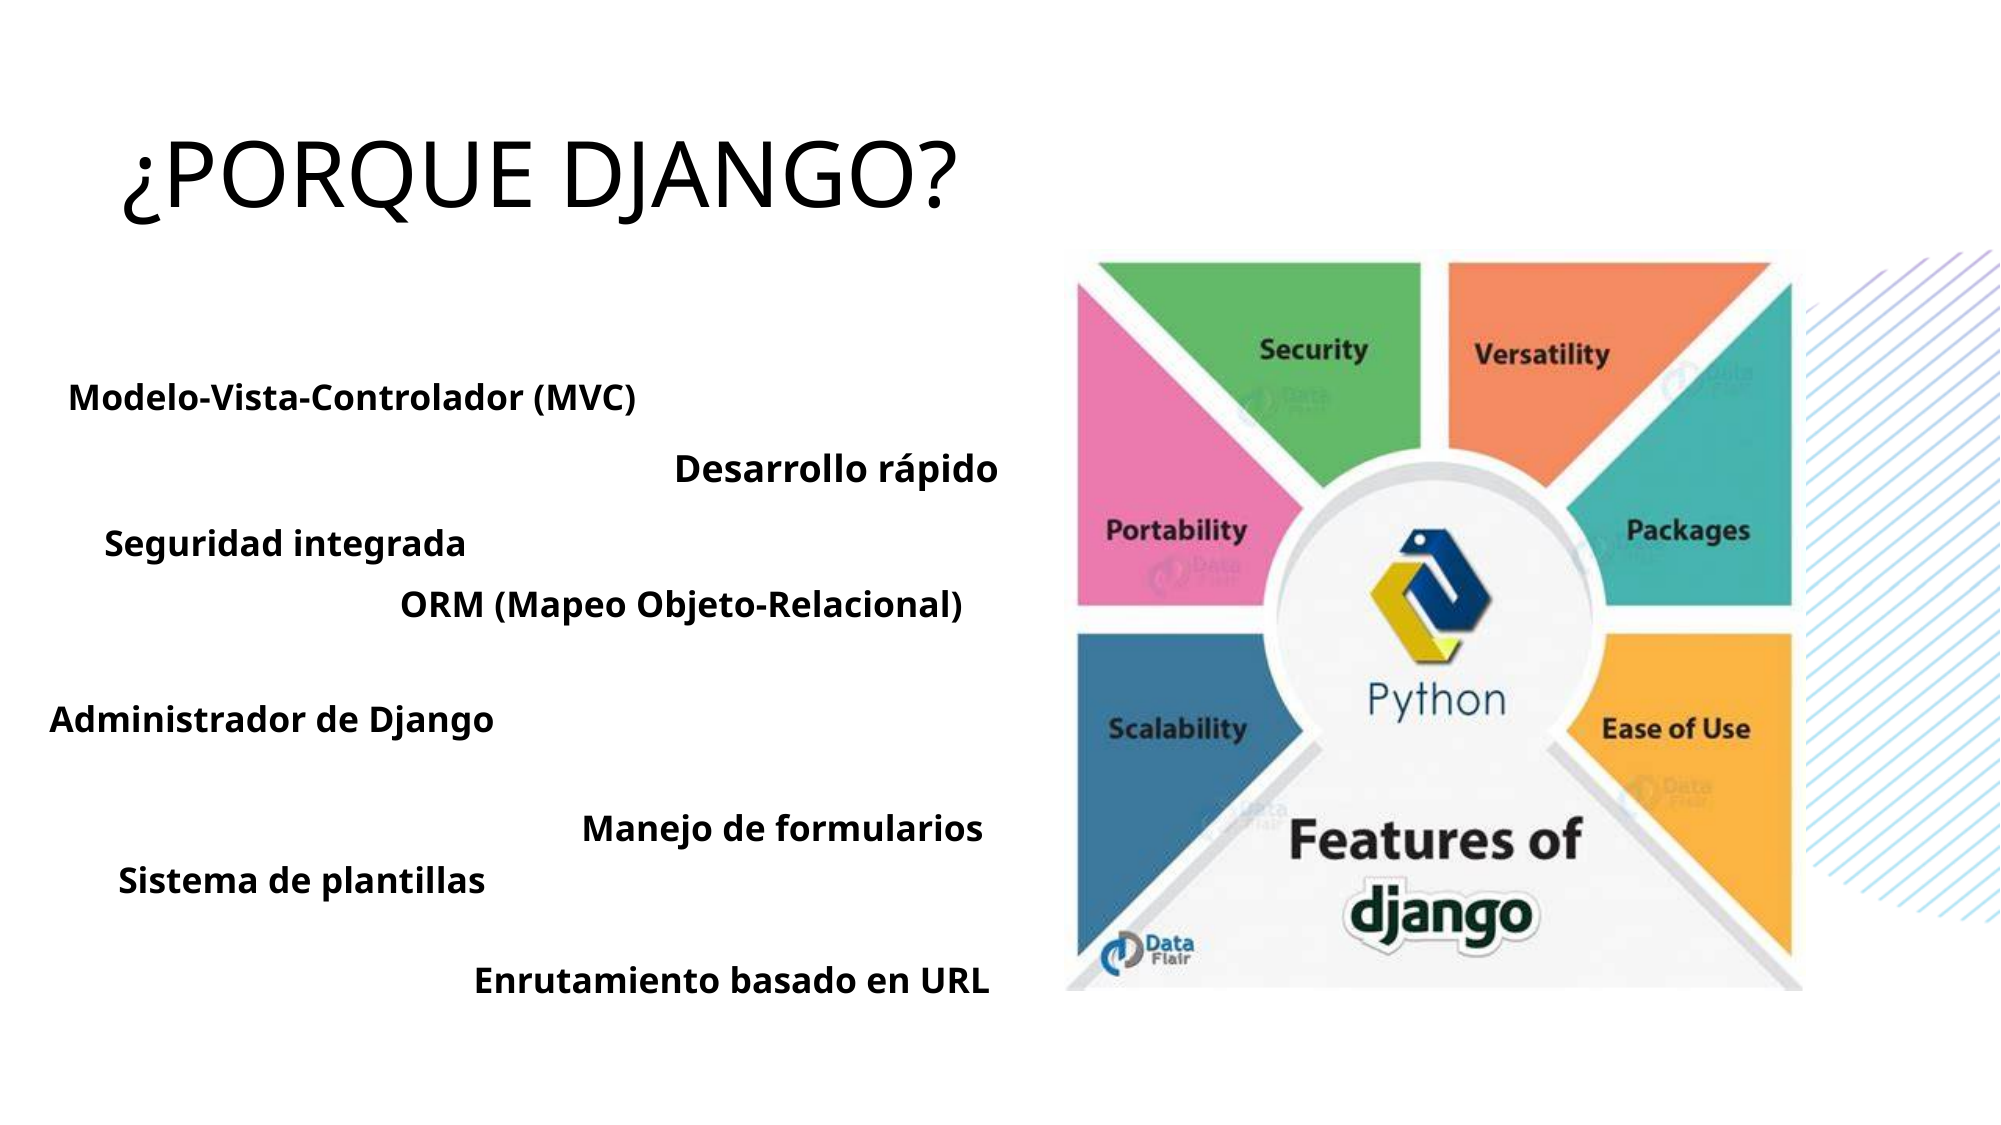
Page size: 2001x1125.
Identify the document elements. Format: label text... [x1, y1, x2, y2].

text_box Administrador de Django [34, 689, 1035, 748]
text_box Enrutamiento basado en URL [458, 950, 1459, 1008]
text_box Modelo-Vista-Controlador (MVC) [52, 367, 865, 425]
title ¿PORQUE DJANGO? [107, 69, 1833, 287]
text_box Manejo de formularios [566, 798, 1063, 856]
picture [1063, 249, 1806, 992]
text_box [1638, 233, 2000, 996]
text_box ORM (Mapeo Objeto-Relacional) [385, 574, 1063, 632]
text_box Seguridad integrada [89, 513, 1063, 571]
text_box Desarrollo rápido [659, 437, 1063, 498]
text_box Sistema de plantillas [103, 850, 1063, 908]
